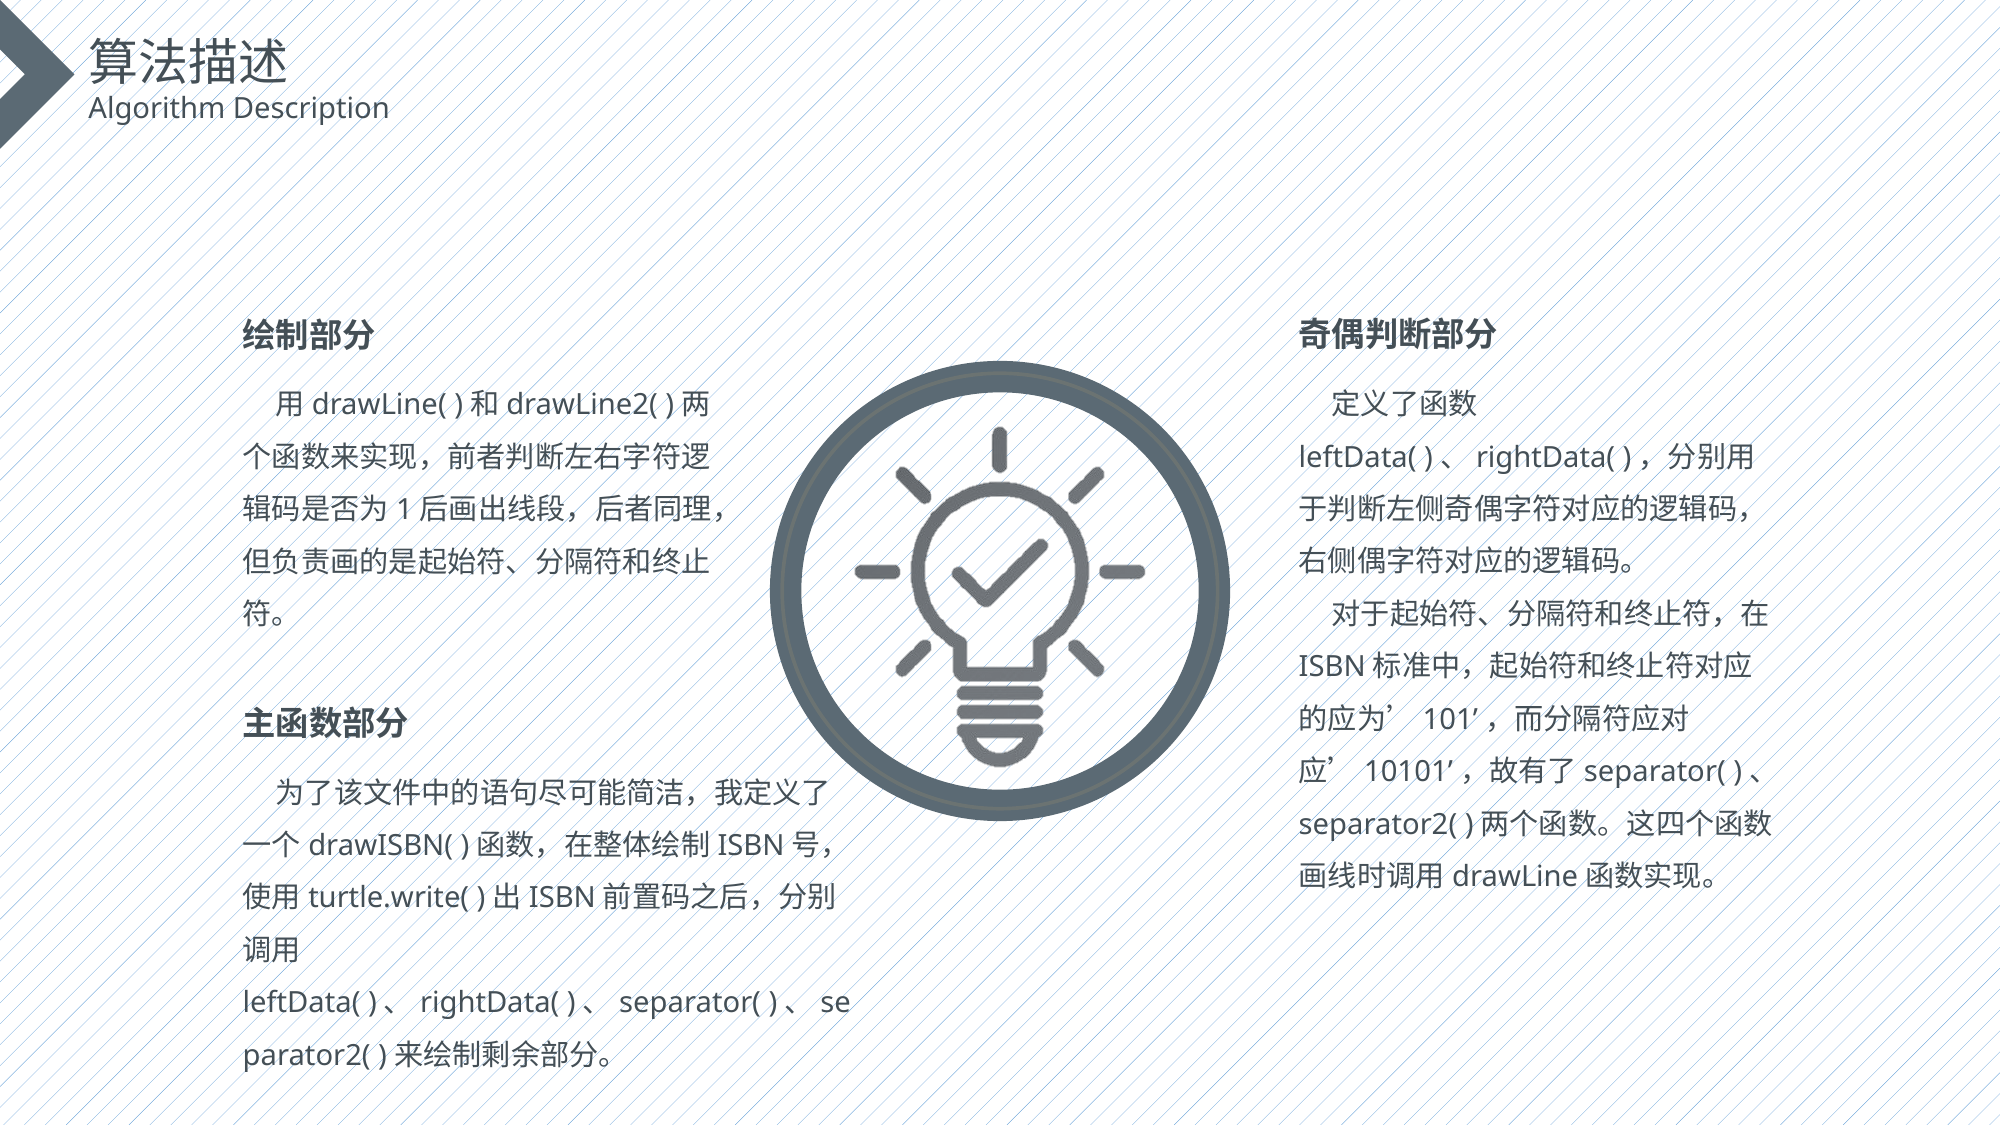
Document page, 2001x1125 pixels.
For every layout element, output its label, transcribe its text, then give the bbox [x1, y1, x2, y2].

text_box Algorithm Description [73, 82, 617, 132]
text_box [0, 21, 53, 128]
text_box 绘制部分 [228, 306, 545, 360]
text_box 定义了函数leftData( )、rightData( )，分别用于判断左侧奇偶字符对应的逻辑码，右侧偶字符对应的逻辑码。 对于起始符、分隔符和终止符，在ISBN标准中，起始符和终止符对应的应为’101’，而分隔符应对应’10101’，故有了separator( )、separator2( )两个函数。这四个函数画线时调用drawLine函数实现。 [1283, 360, 1795, 900]
text_box 算法描述 [73, 22, 484, 82]
text_box 主函数部分 [228, 694, 545, 748]
text_box [0, 0, 73, 151]
text_box 为了该文件中的语句尽可能简洁，我定义了一个drawISBN( )函数，在整体绘制ISBN号，使用turtle.write( )出ISBN前置码之后，分别调用leftData( )、rightData( )、separator( )、separator2( )来绘制剩余部分。 [228, 748, 875, 1079]
text_box 奇偶判断部分 [1283, 306, 1601, 360]
text_box 用drawLine( )和drawLine2( )两个函数来实现，前者判断左右字符逻辑码是否为1后画出线段，后者同理，但负责画的是起始符、分隔符和终止符。 [228, 360, 739, 638]
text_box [769, 360, 1231, 822]
